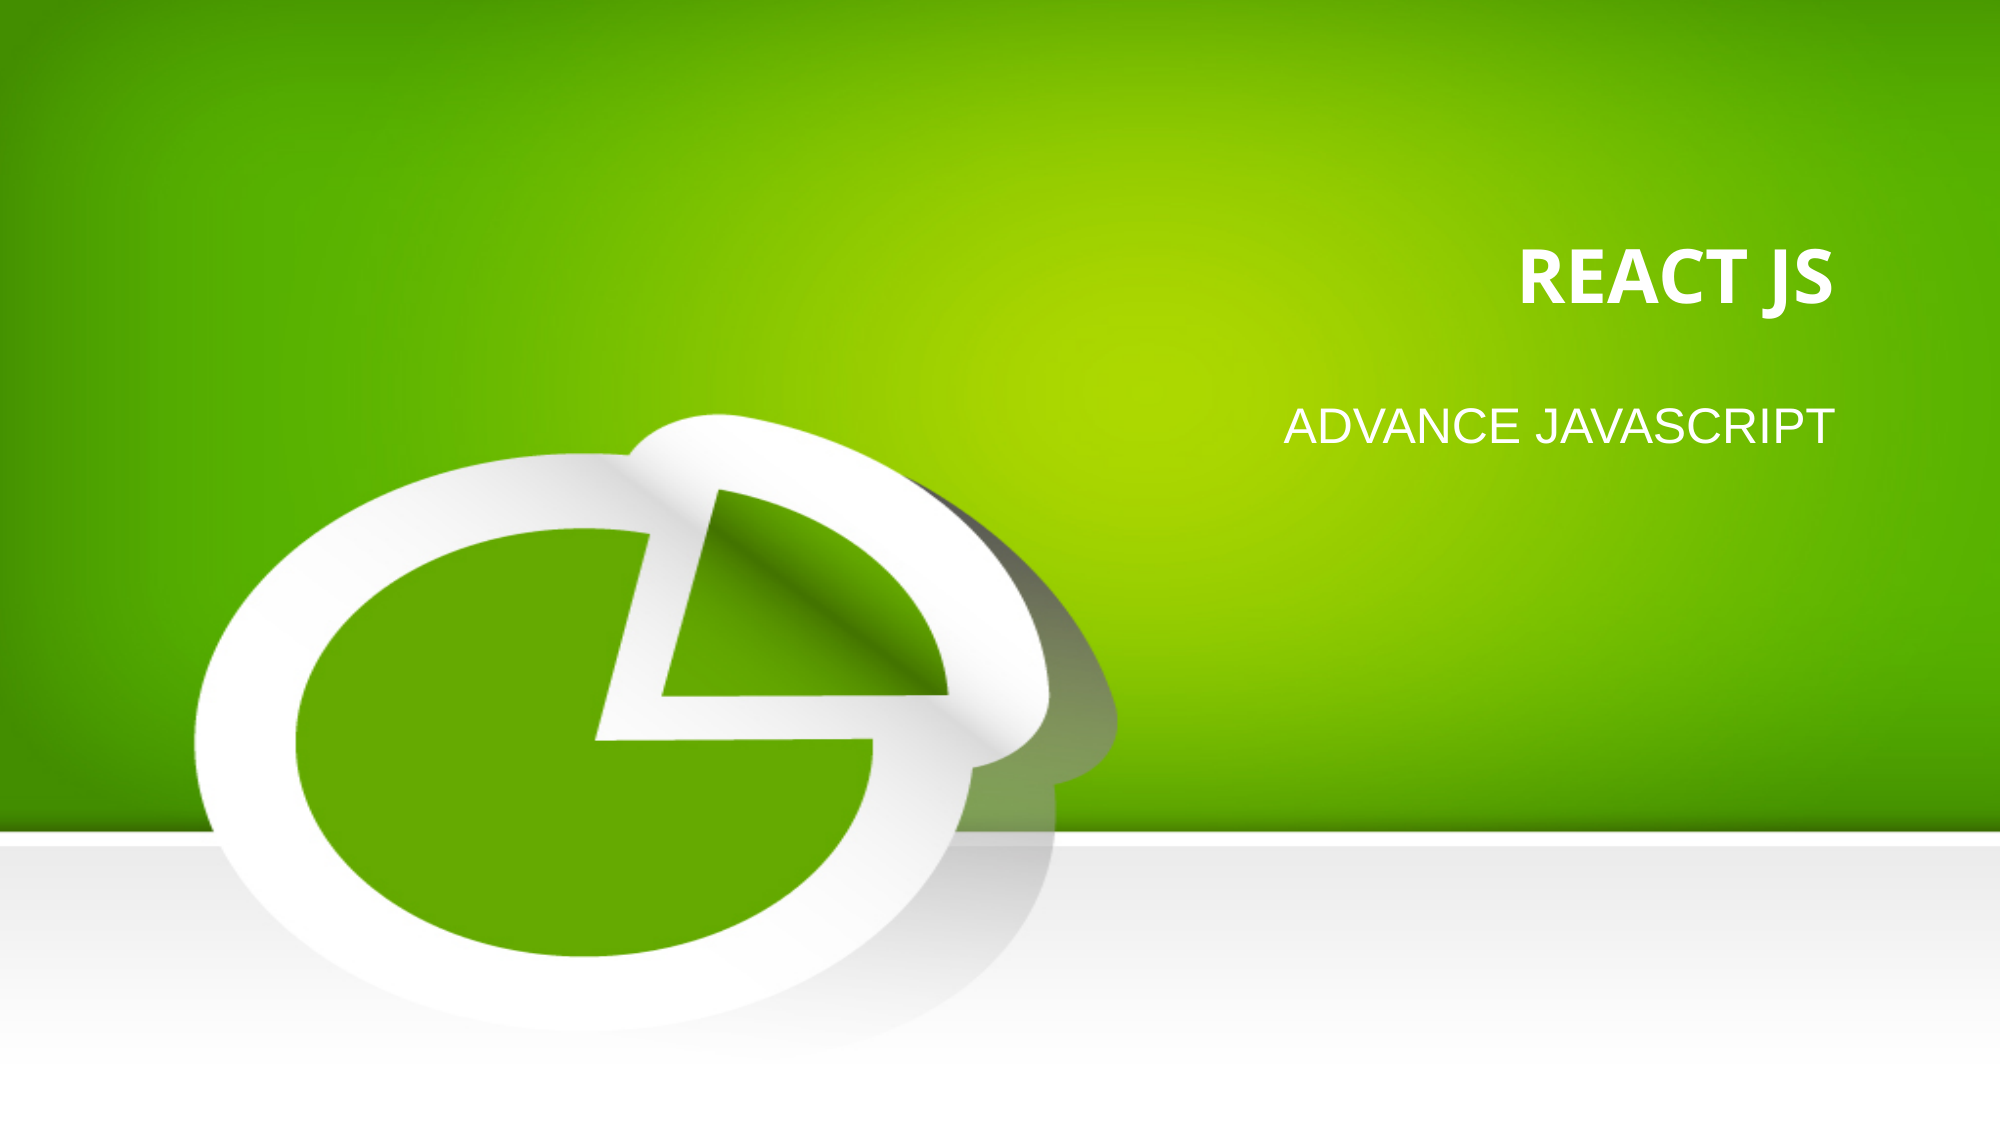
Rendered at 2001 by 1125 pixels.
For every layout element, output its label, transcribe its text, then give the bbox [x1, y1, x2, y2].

title REACT JS [338, 184, 1850, 363]
subtitle ADVANCE JAVASCRIPT [338, 385, 1851, 674]
picture [0, 0, 2000, 1125]
